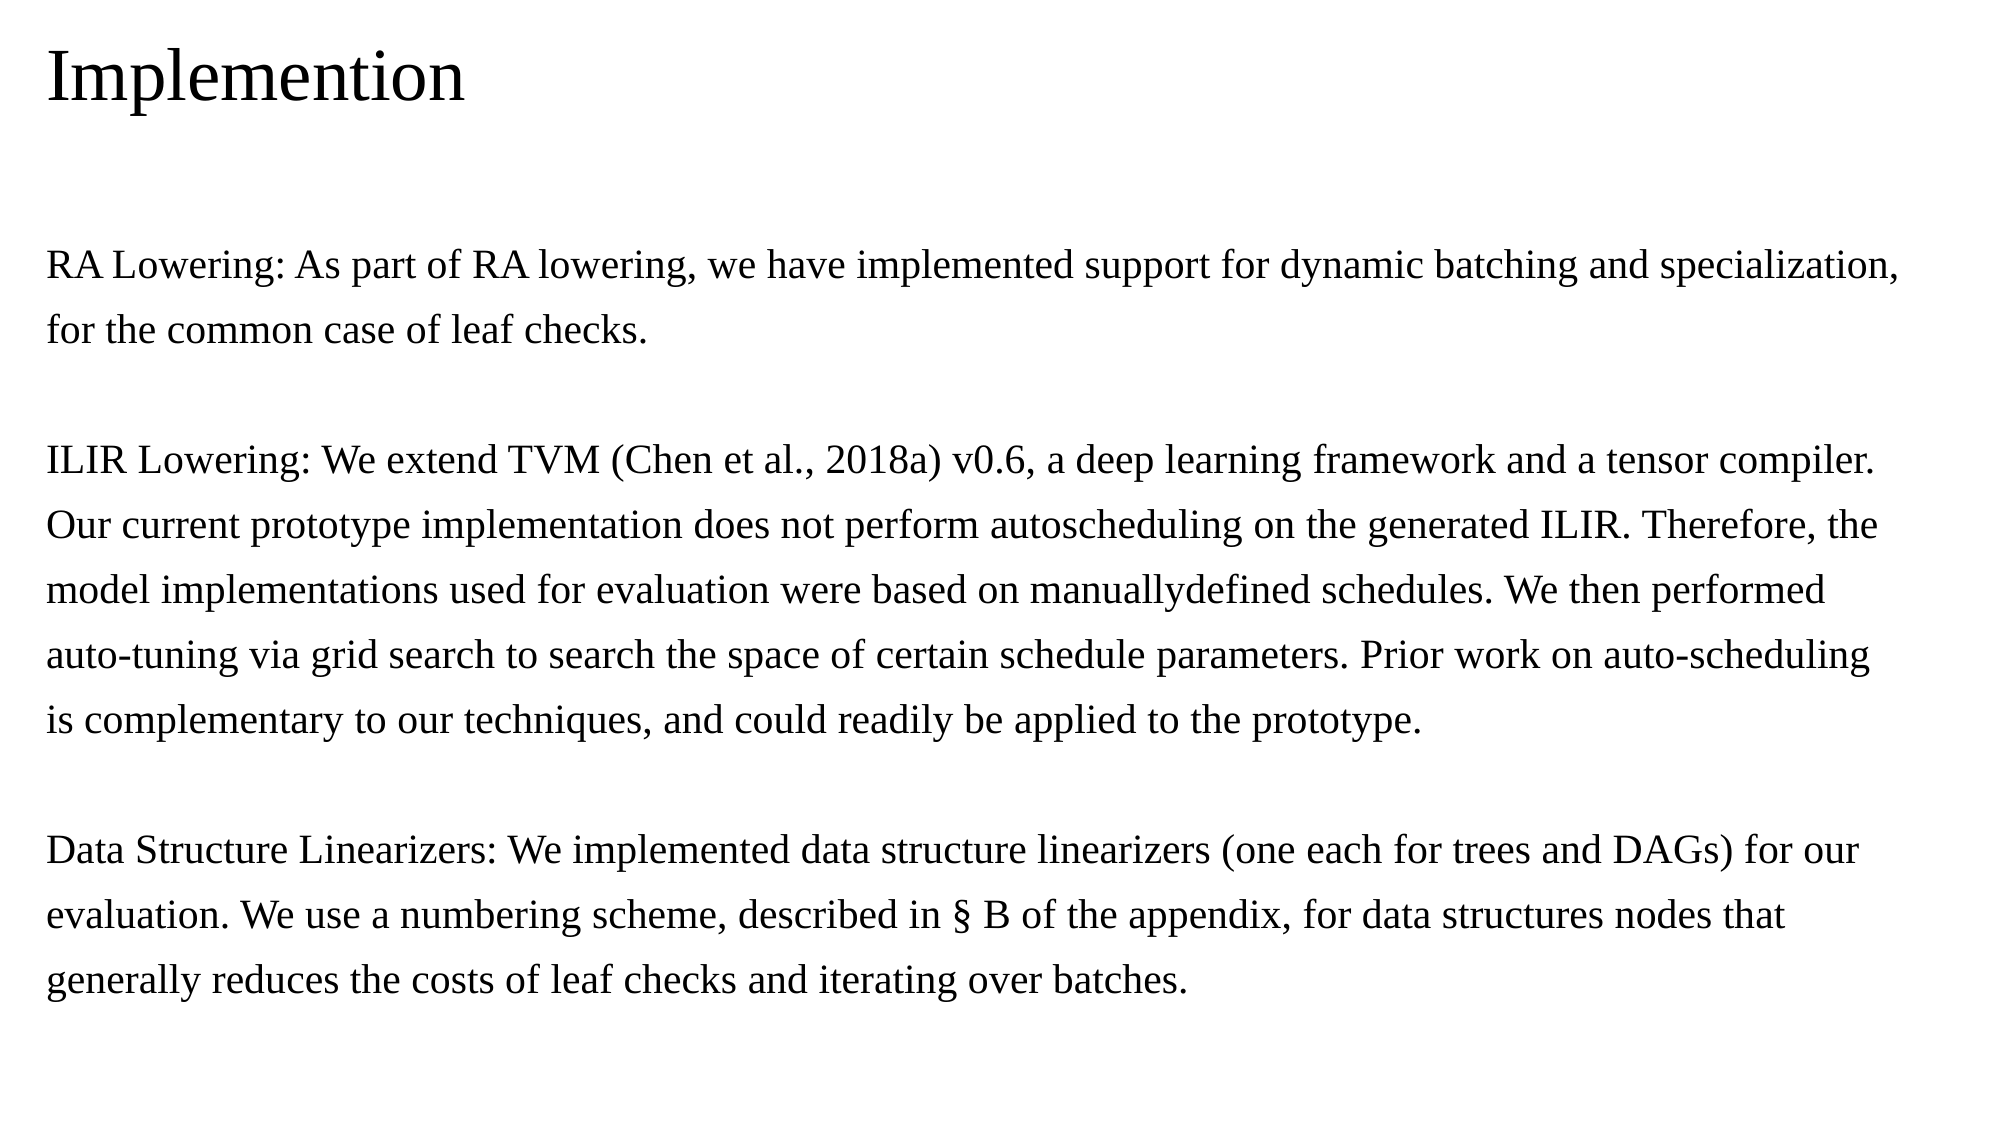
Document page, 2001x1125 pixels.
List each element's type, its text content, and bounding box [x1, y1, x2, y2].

text_box RA Lowering: As part of RA lowering, we have implemented support for dynamic batching and specialization, for the common case of leaf checks. ILIR Lowering: We extend TVM (Chen et al., 2018a) v0.6, a deep learning framework and a tensor compiler. Our current prototype implementation does not perform autoscheduling on the generated ILIR. Therefore, the model implementations used for evaluation were based on manuallydefined schedules. We then performed auto-tuning via grid search to search the space of certain schedule parameters. Prior work on auto-scheduling is complementary to our techniques, and could readily be applied to the prototype. Data Structure Linearizers: We implemented data structure linearizers (one each for trees and DAGs) for our evaluation. We use a numbering scheme, described in § B of the appendix, for data structures nodes that generally reduces the costs of leaf checks and iterating over batches. [31, 214, 1924, 1010]
text_box Implemention [31, 18, 568, 123]
